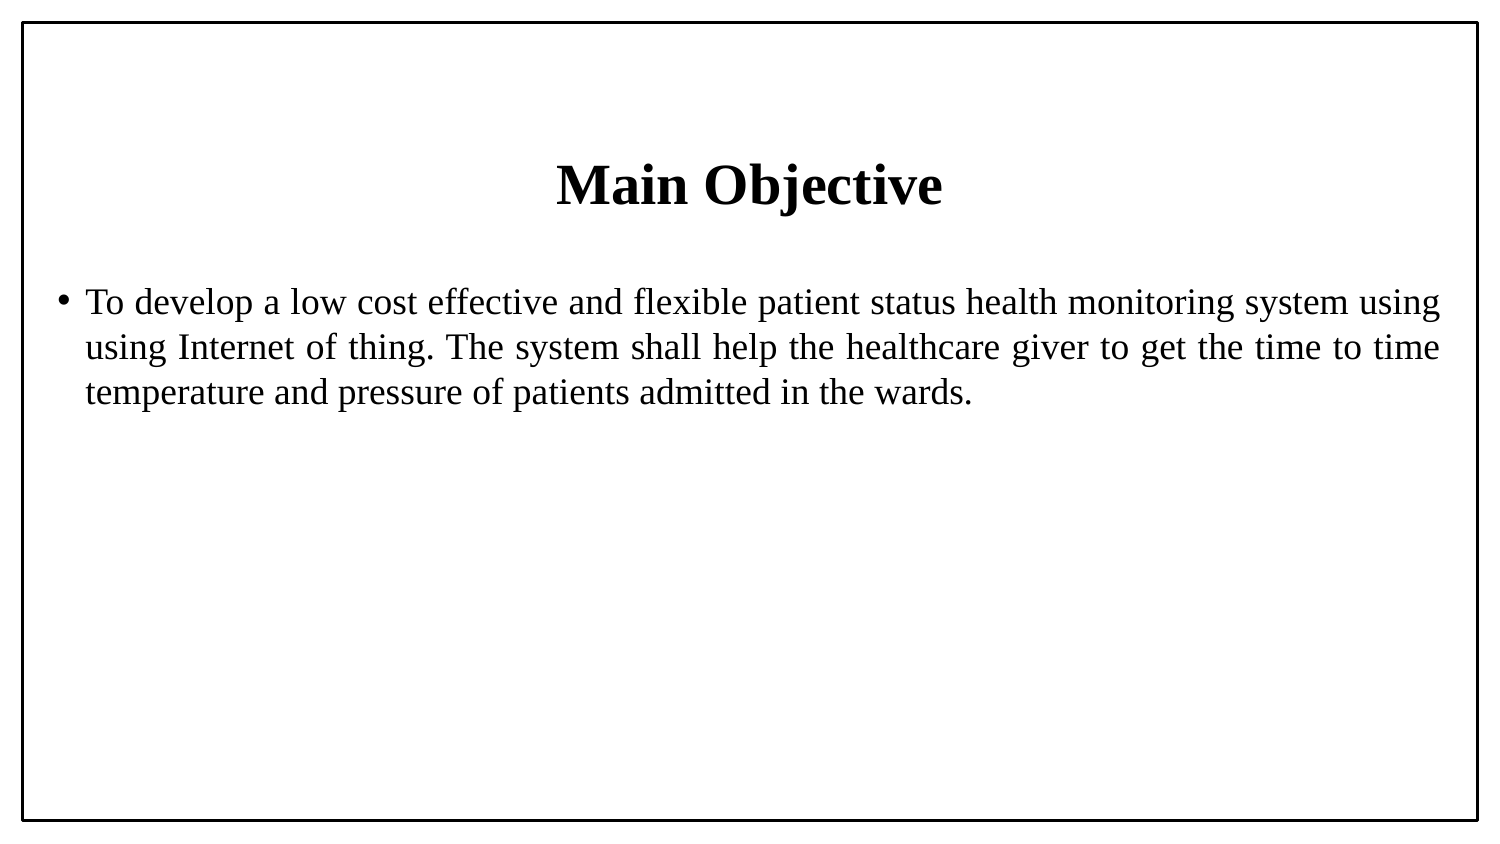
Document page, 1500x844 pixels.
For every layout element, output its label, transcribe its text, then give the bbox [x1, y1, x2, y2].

title Main Objective [42, 140, 1458, 209]
list To develop a low cost effective and flexible patient status health monitoring system using using Internet of thing. The system shall help the healthcare giver to get the time to time temperature and pressure of patients admitted in the wards. [42, 209, 1458, 702]
